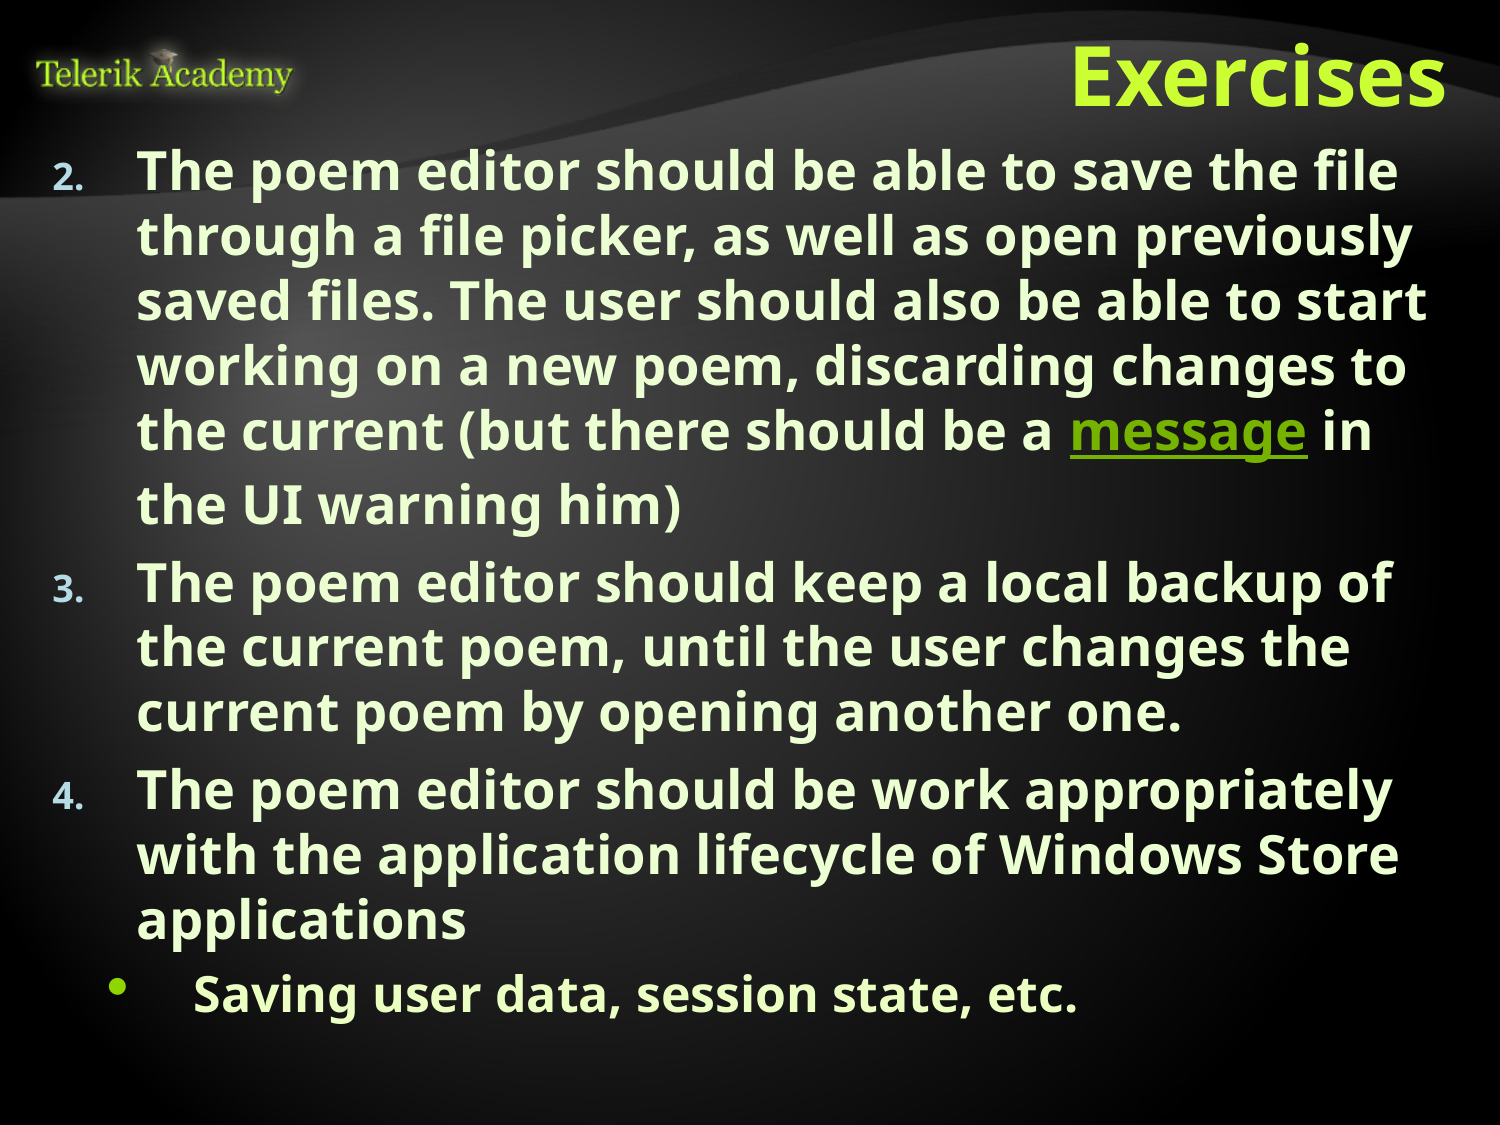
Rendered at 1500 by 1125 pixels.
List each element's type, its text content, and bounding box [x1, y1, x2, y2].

picture [0, 0, 1500, 1125]
title Exercises [300, 12, 1463, 150]
list The poem editor should be able to save the file through a file picker, as well as open previously saved files. The user should also be able to start working on a new poem, discarding changes to the current (but there should be a message in the UI warning him) The poem editor should keep a local backup of the current poem, until the user changes the current poem by opening another one. The poem editor should be work appropriately with the application lifecycle of Windows Store applications Saving user data, session state, etc. [37, 129, 1450, 1092]
